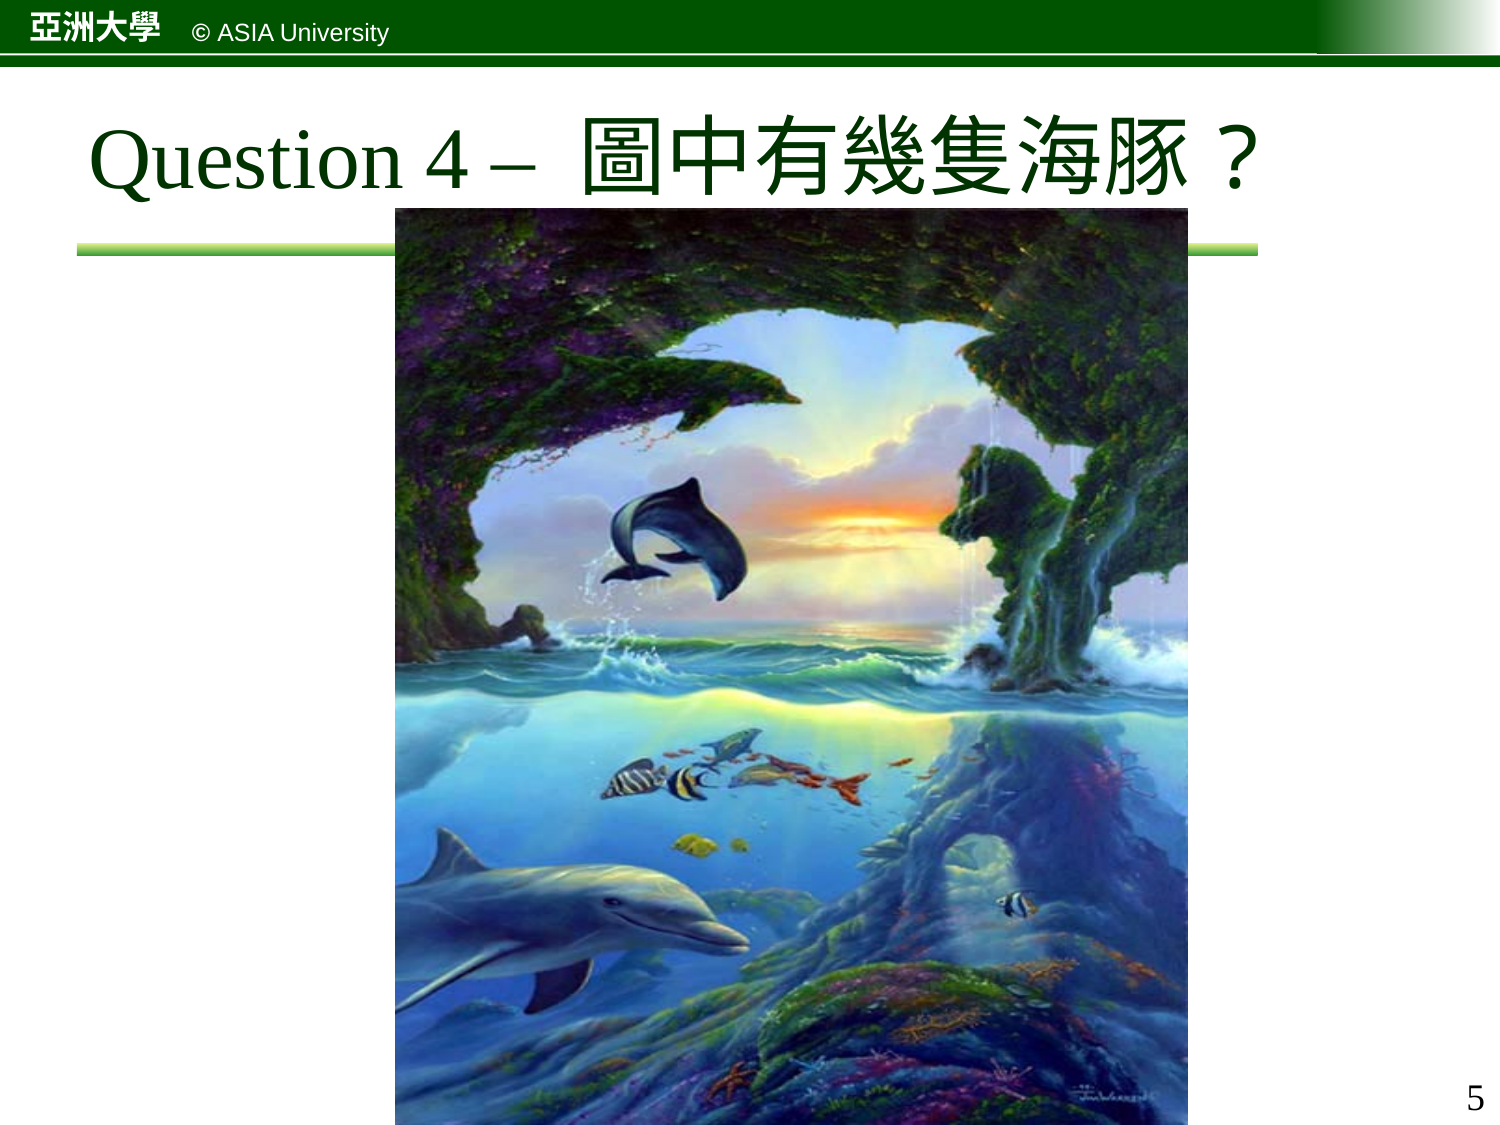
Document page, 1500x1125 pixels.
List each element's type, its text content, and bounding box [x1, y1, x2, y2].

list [395, 208, 1188, 1125]
title Question 4 – 圖中有幾隻海豚? [72, 95, 1424, 211]
slide_number 5 [1192, 1049, 1500, 1125]
